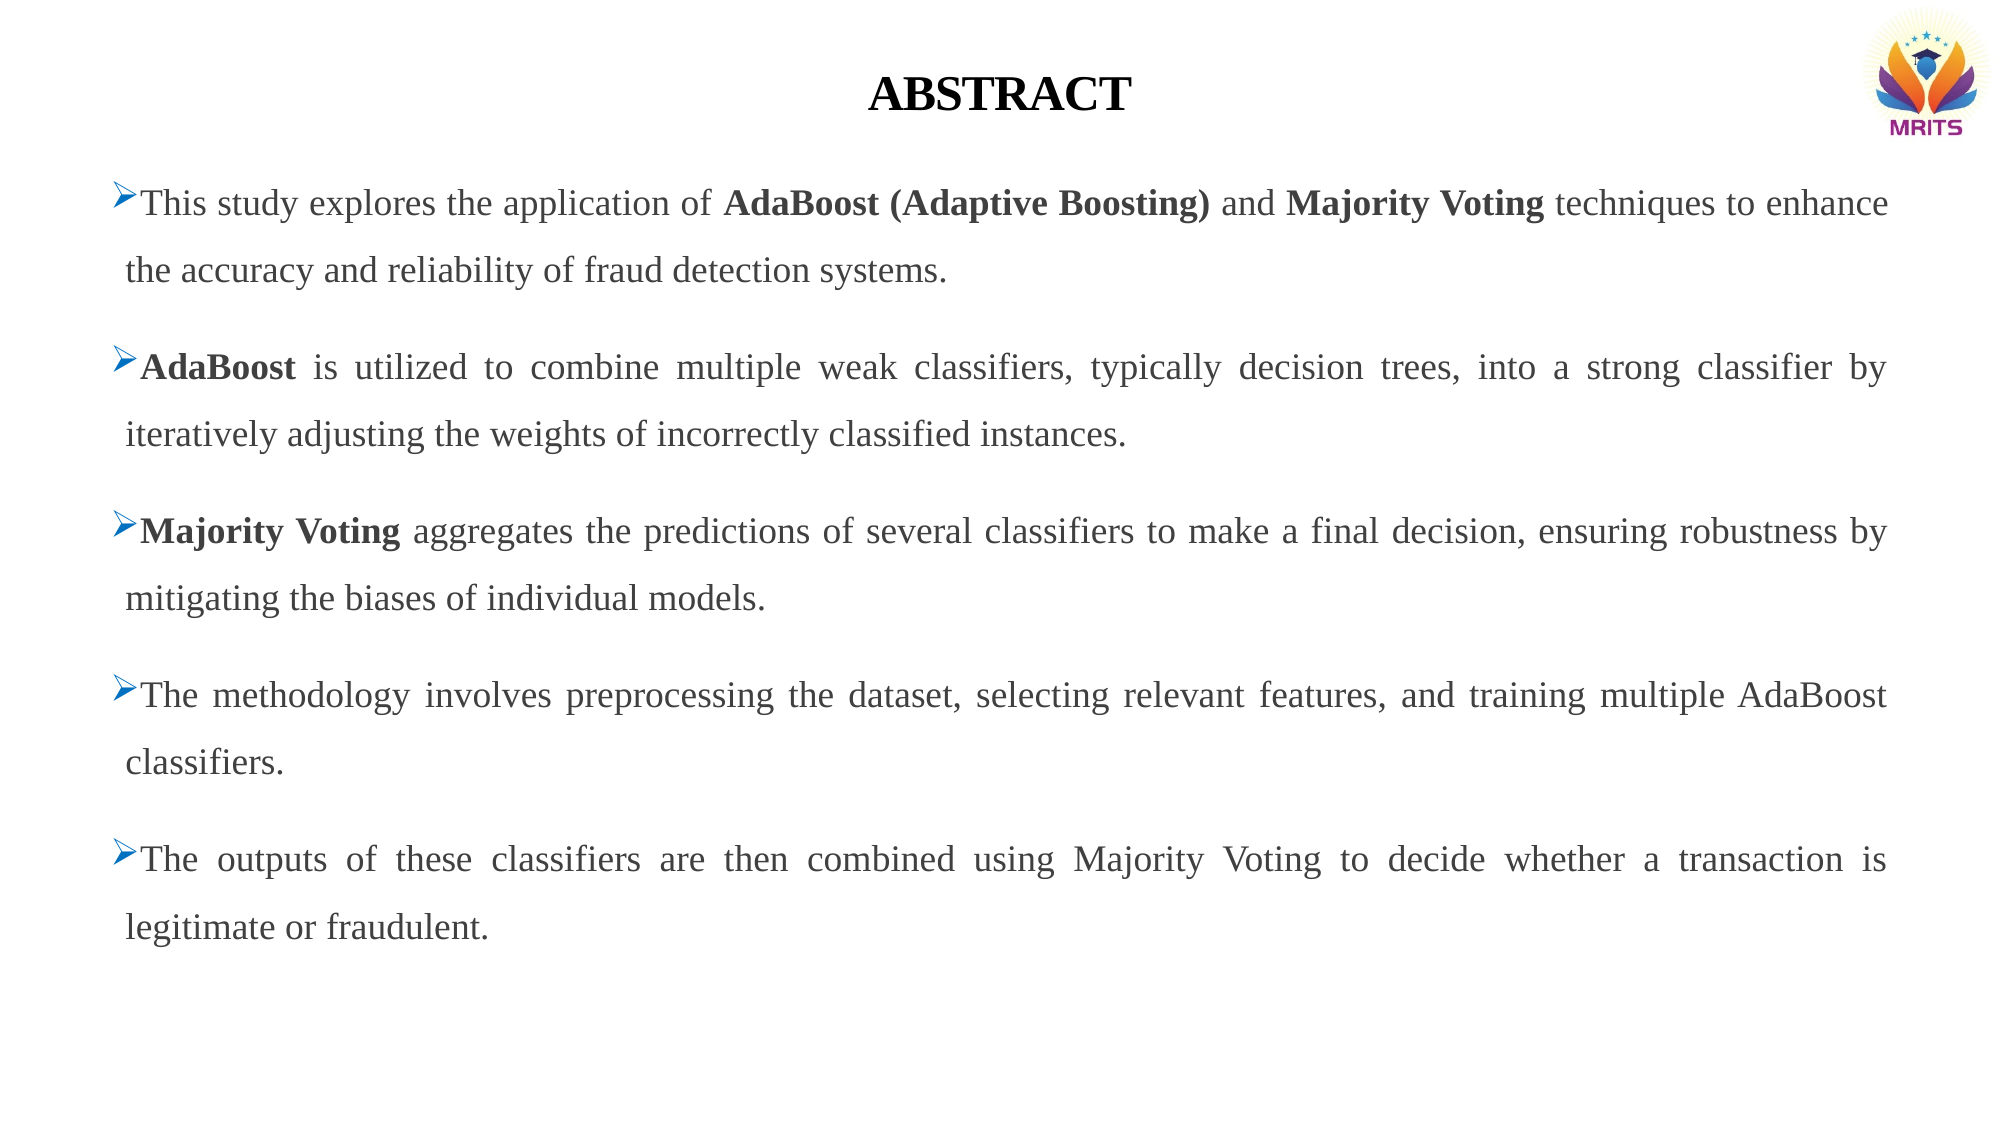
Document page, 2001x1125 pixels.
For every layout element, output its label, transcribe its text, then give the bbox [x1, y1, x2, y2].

list This study explores the application of AdaBoost (Adaptive Boosting) and Majority Voting techniques to enhance the accuracy and reliability of fraud detection systems. AdaBoost is utilized to combine multiple weak classifiers, typically decision trees, into a strong classifier by iteratively adjusting the weights of incorrectly classified instances. Majority Voting aggregates the predictions of several classifiers to make a final decision, ensuring robustness by mitigating the biases of individual models. The methodology involves preprocessing the dataset, selecting relevant features, and training multiple AdaBoost classifiers. The outputs of these classifiers are then combined using Majority Voting to decide whether a transaction is legitimate or fraudulent. [95, 147, 1905, 961]
title ABSTRACT [204, 62, 1796, 147]
picture [1854, 0, 2000, 148]
